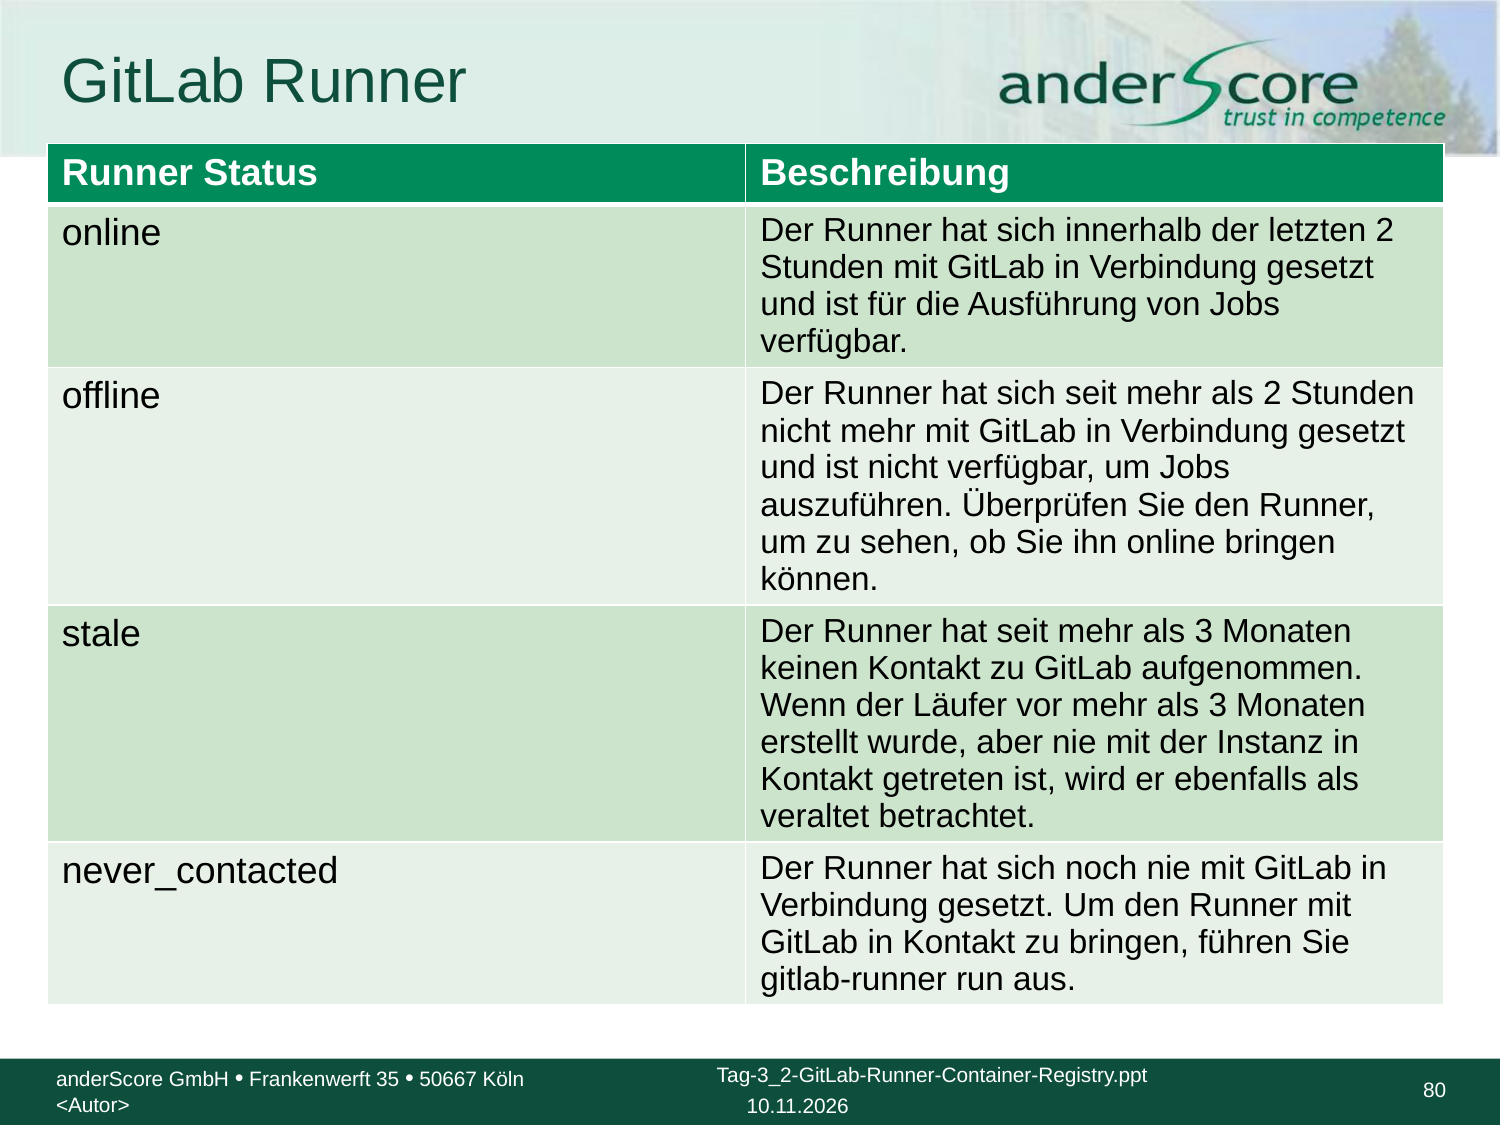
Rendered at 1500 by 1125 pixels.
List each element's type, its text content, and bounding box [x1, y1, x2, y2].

table_cell Der Runner hat seit mehr als 3 Monaten keinen Kontakt zu GitLab aufgenommen. Wenn der Läufer vor mehr als 3 Monaten erstellt wurde, aber nie mit der Instanz in Kontakt getreten ist, wird er ebenfalls als veraltet betrachtet. [746, 606, 1443, 841]
table_cell Der Runner hat sich innerhalb der letzten 2 Stunden mit GitLab in Verbindung gesetzt und ist für die Ausführung von Jobs verfügbar. [746, 207, 1443, 367]
title GitLab Runner [46, 24, 959, 141]
table_cell Der Runner hat sich seit mehr als 2 Stunden nicht mehr mit GitLab in Verbindung gesetzt und ist nicht verfügbar, um Jobs auszuführen. Überprüfen Sie den Runner, um zu sehen, ob Sie ihn online bringen können. [746, 368, 1443, 604]
table_cell stale [48, 606, 745, 841]
table_header Runner Status [48, 144, 745, 202]
table_cell offline [48, 368, 745, 604]
table_cell never_contacted [48, 843, 745, 1004]
picture [0, 0, 1500, 157]
table_header Beschreibung [746, 144, 1443, 202]
table_cell online [48, 207, 745, 367]
list Runner Status [49, 160, 1447, 1047]
table_cell Der Runner hat sich noch nie mit GitLab in Verbindung gesetzt. Um den Runner mit GitLab in Kontakt zu bringen, führen Sie gitlab-runner run aus. [746, 843, 1443, 1004]
